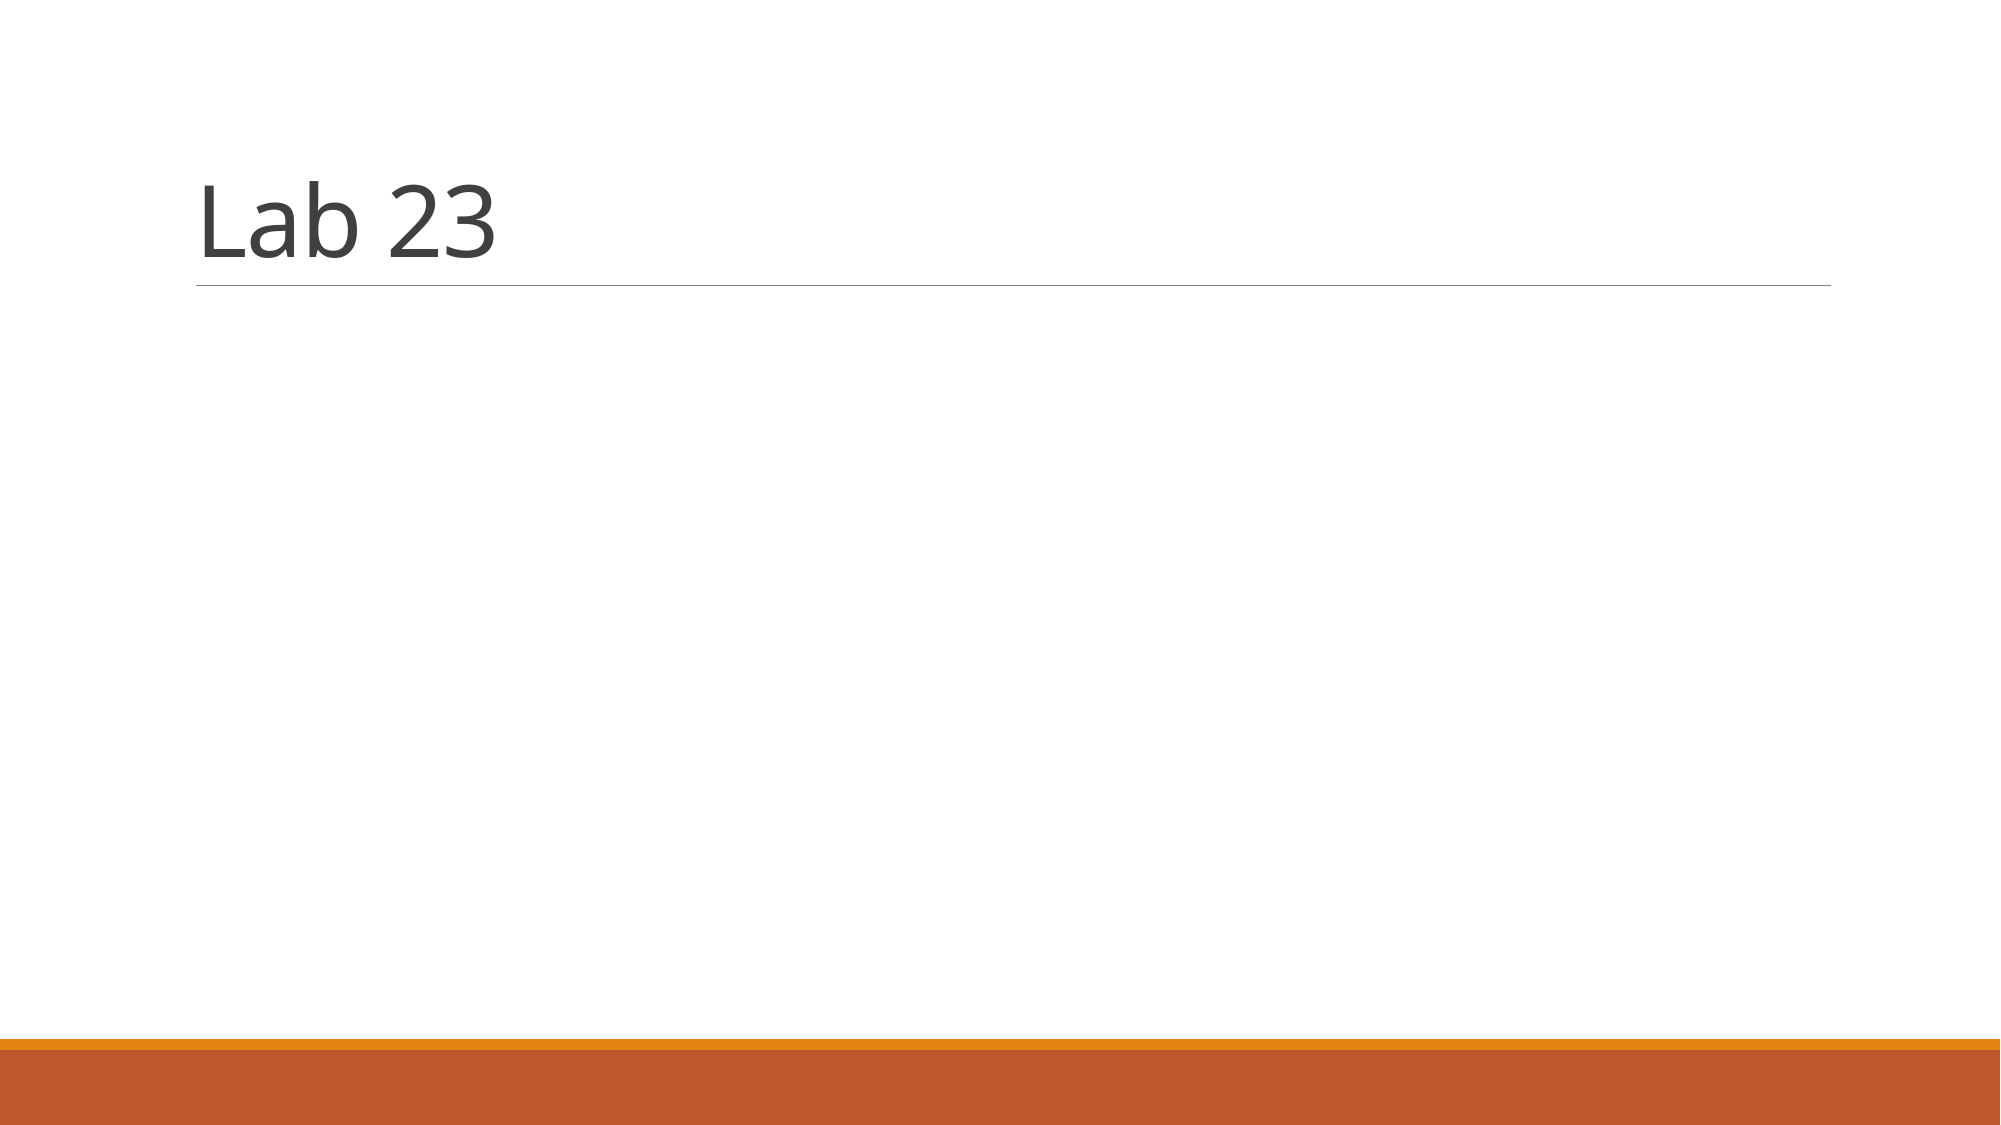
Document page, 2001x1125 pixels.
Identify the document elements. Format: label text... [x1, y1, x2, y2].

title Lab 23 [180, 47, 1830, 285]
